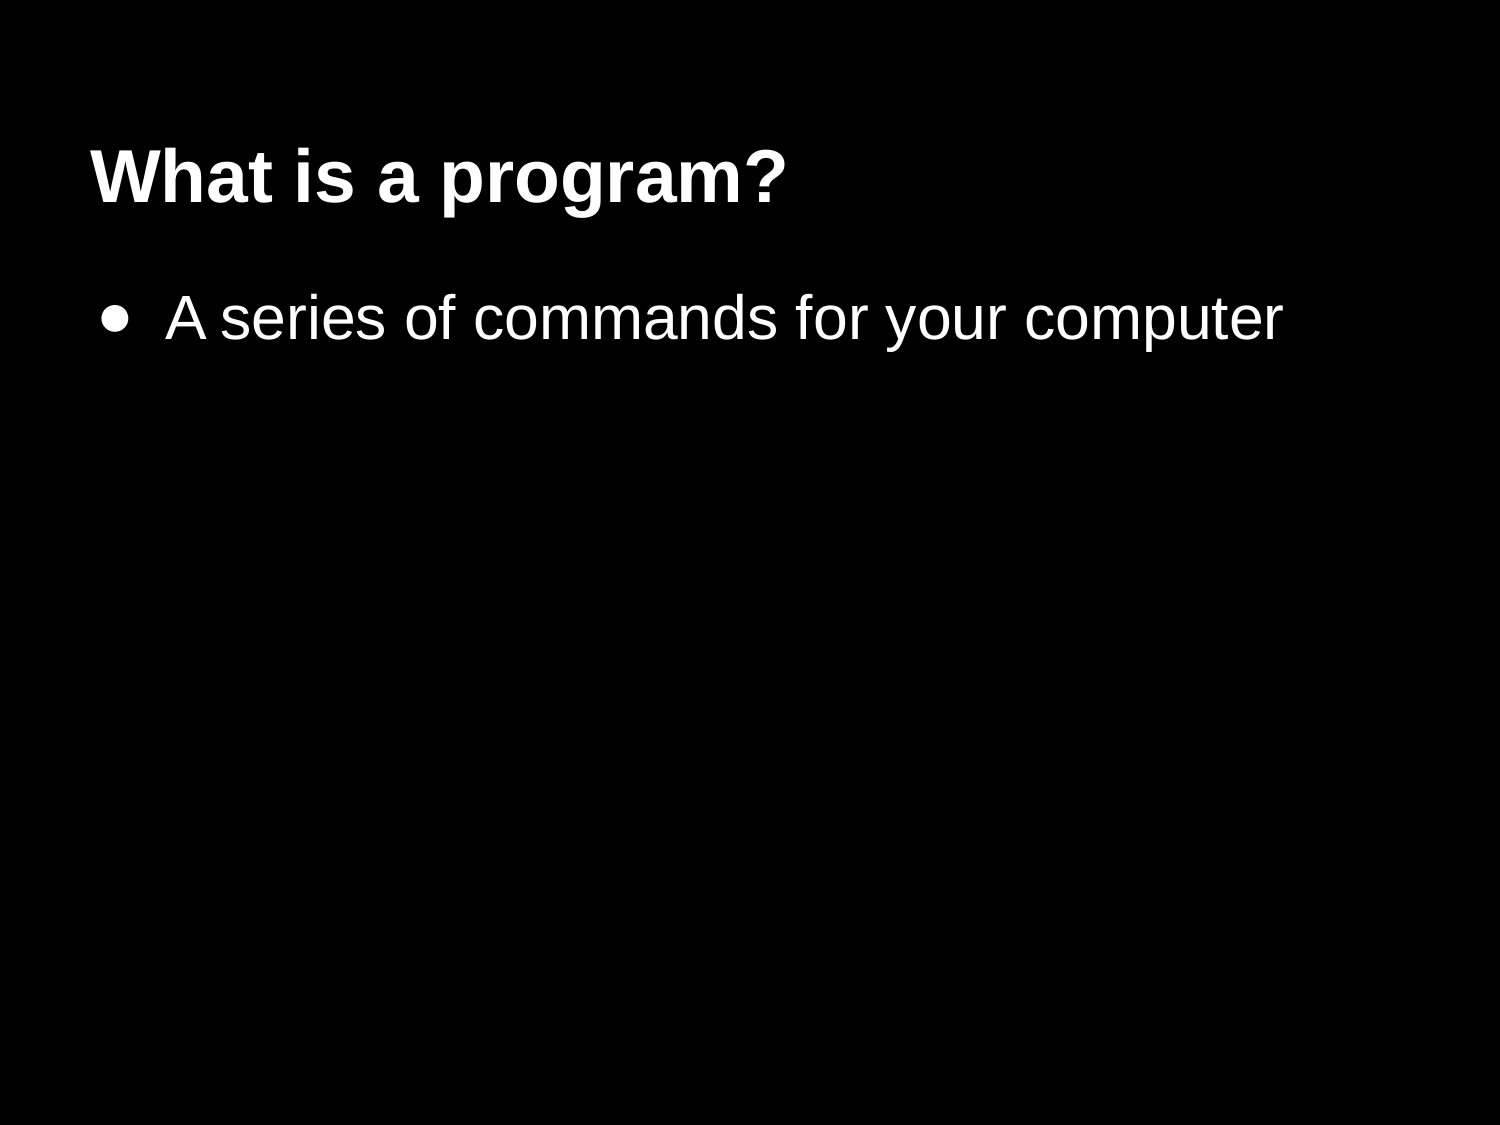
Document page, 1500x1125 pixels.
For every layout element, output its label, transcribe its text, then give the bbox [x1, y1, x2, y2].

list A series of commands for your computer [75, 262, 1425, 1078]
title What is a program? [75, 45, 1425, 233]
